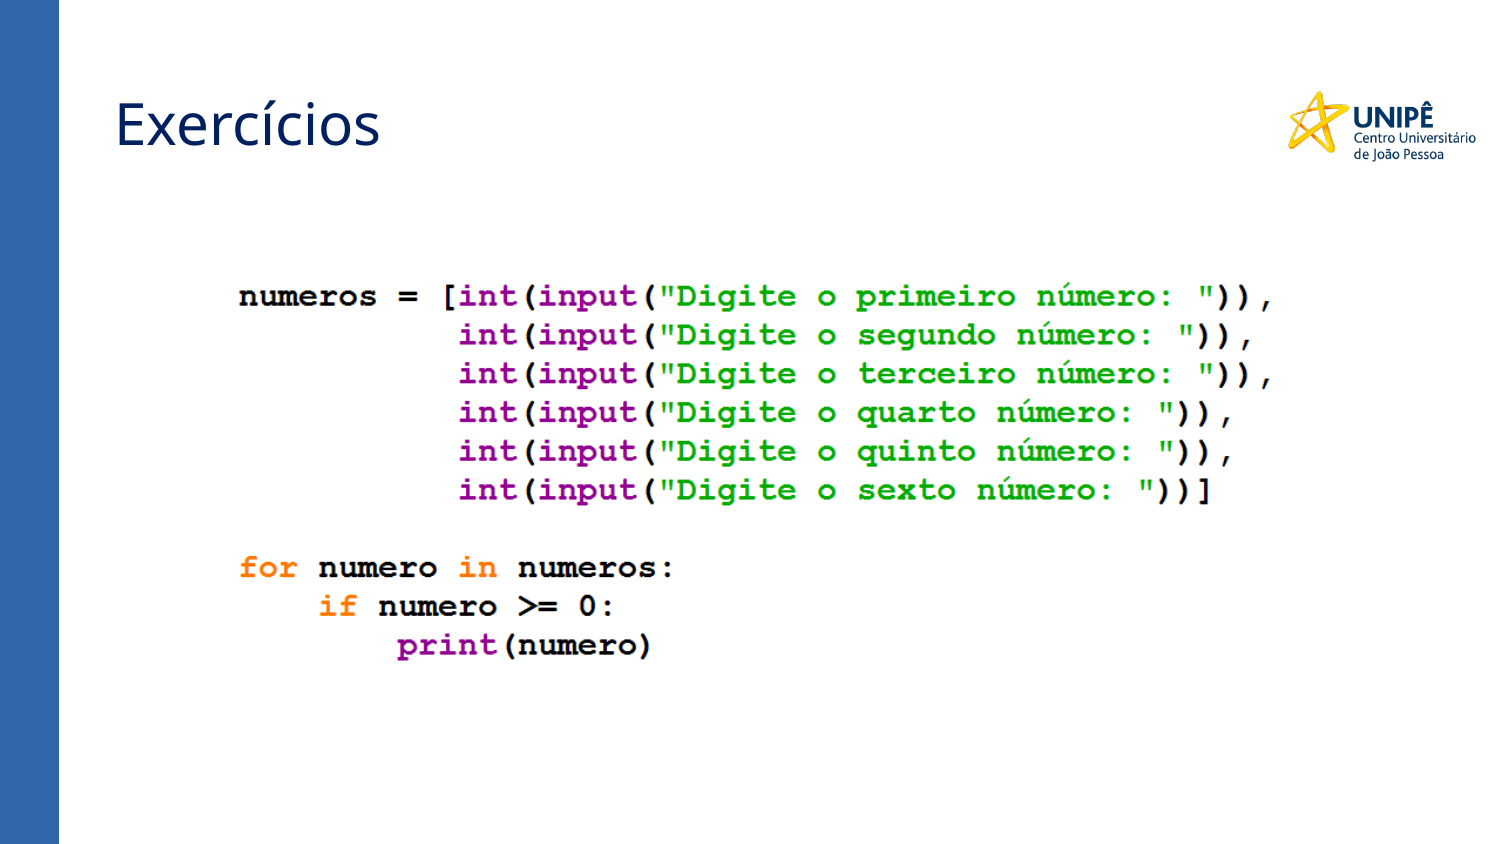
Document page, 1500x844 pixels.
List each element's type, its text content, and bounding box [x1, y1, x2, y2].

picture [235, 279, 1278, 670]
text_box [103, 227, 1446, 753]
title Exercícios [103, 44, 1397, 208]
picture [1287, 91, 1476, 162]
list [0, 0, 59, 844]
